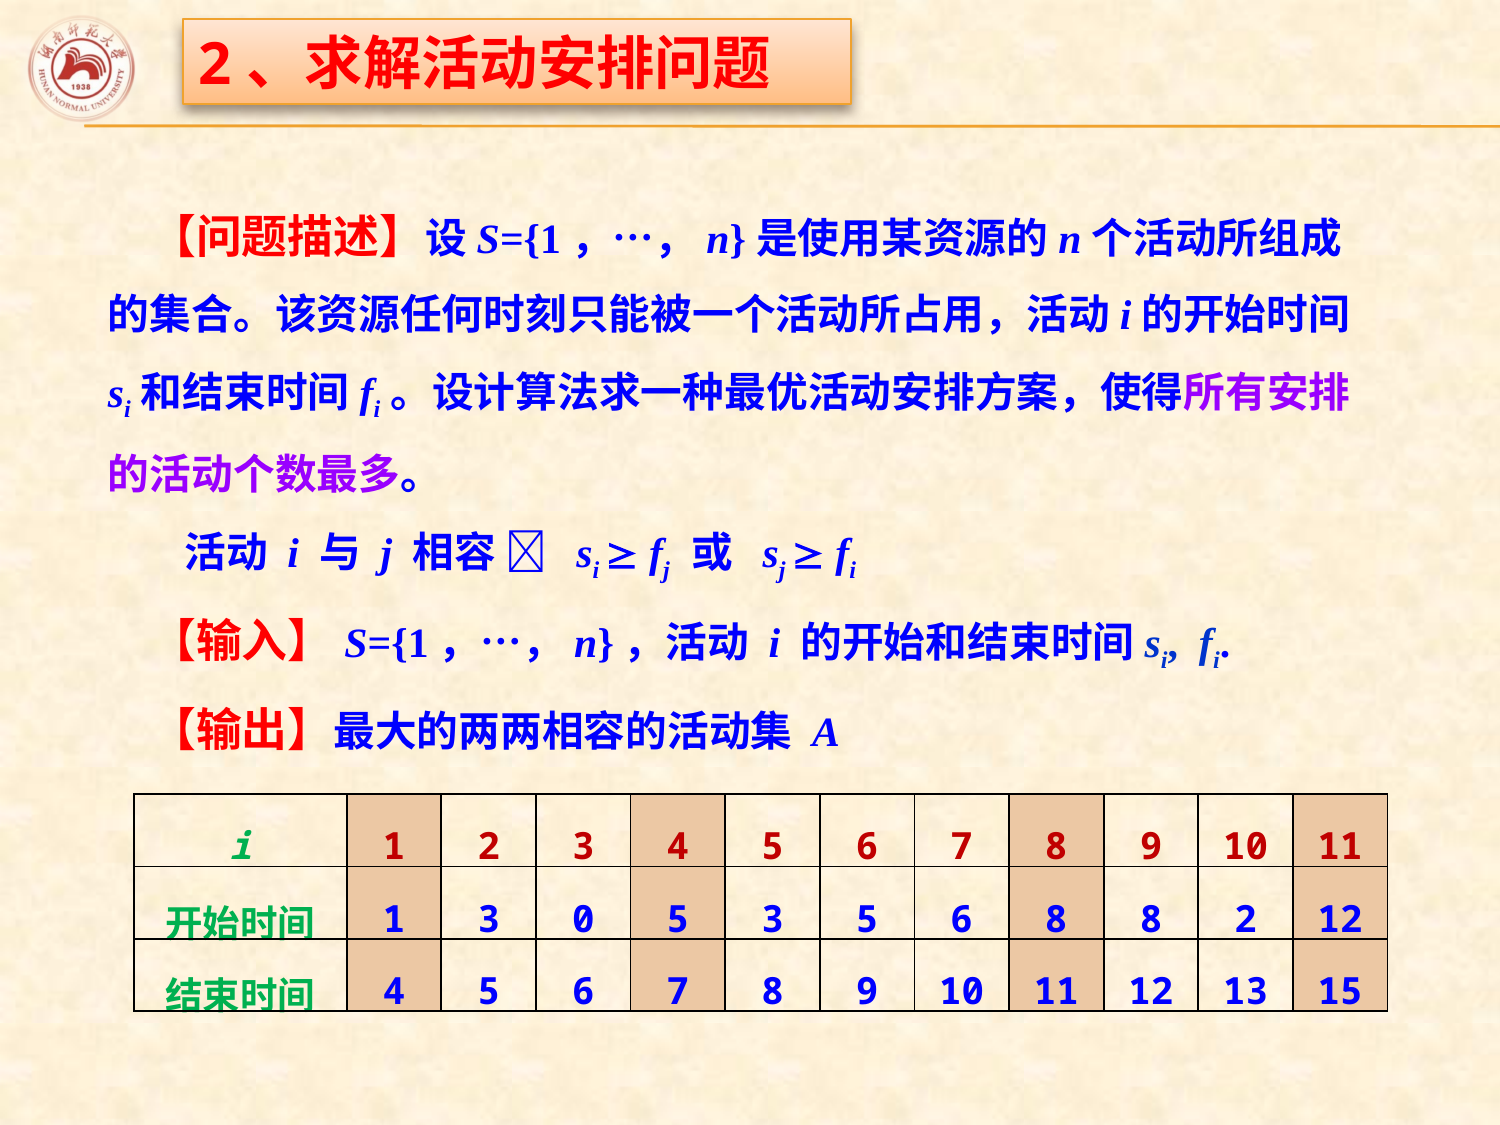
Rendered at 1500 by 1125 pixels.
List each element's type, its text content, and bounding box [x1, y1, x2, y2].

table_cell 15 [1294, 940, 1387, 1010]
table_cell 9 [821, 940, 914, 1010]
table_cell 1 [348, 867, 440, 938]
table_cell 6 [915, 867, 1008, 938]
text_box 2、求解活动安排问题 [182, 18, 852, 105]
table_header 4 [631, 795, 724, 866]
table_header 1 [348, 795, 440, 866]
table_cell 7 [631, 940, 724, 1010]
table_cell 8 [1105, 867, 1197, 938]
text_box 【输入】S={1，…，n}，活动 i 的开始和结束时间si, fi. 【输出】最大的两两相容的活动集 A [93, 574, 1394, 763]
table_cell 5 [631, 867, 724, 938]
table_cell 12 [1294, 867, 1387, 938]
table_cell 4 [348, 940, 440, 1010]
table_cell 0 [537, 867, 630, 938]
table_cell 8 [1010, 867, 1103, 938]
table_cell 2 [1199, 867, 1292, 938]
picture [0, 0, 1500, 1125]
table_cell 13 [1199, 940, 1292, 1010]
table_cell 8 [726, 940, 819, 1010]
table_header 6 [821, 795, 914, 866]
table_header 2 [442, 795, 535, 866]
table_header 10 [1199, 795, 1292, 866]
table_cell 开始时间 [135, 867, 346, 938]
table_cell 3 [726, 867, 819, 938]
table_cell 5 [821, 867, 914, 938]
table_cell 3 [442, 867, 535, 938]
table_cell 6 [537, 940, 630, 1010]
table_cell 5 [442, 940, 535, 1010]
table_header 9 [1105, 795, 1197, 866]
table_cell 11 [1010, 940, 1103, 1010]
table_header i [135, 795, 346, 866]
table_cell 10 [915, 940, 1008, 1010]
table_header 5 [726, 795, 819, 866]
table_header 8 [1010, 795, 1103, 866]
table_cell 结束时间 [135, 940, 346, 1010]
table_header 11 [1294, 795, 1387, 866]
table_cell 12 [1105, 940, 1197, 1010]
text_box 【问题描述】设S={1，…，n}是使用某资源的n个活动所组成的集合。该资源任何时刻只能被一个活动所占用，活动i的开始时间si和结束时间fi。设计算法求一种最优活动安排方案，使得所有安排的活动个数最多。 活动 i 与 j 相容  si  fj 或 sj  fi [93, 172, 1394, 574]
table_header 7 [915, 795, 1008, 866]
table_header 3 [537, 795, 630, 866]
